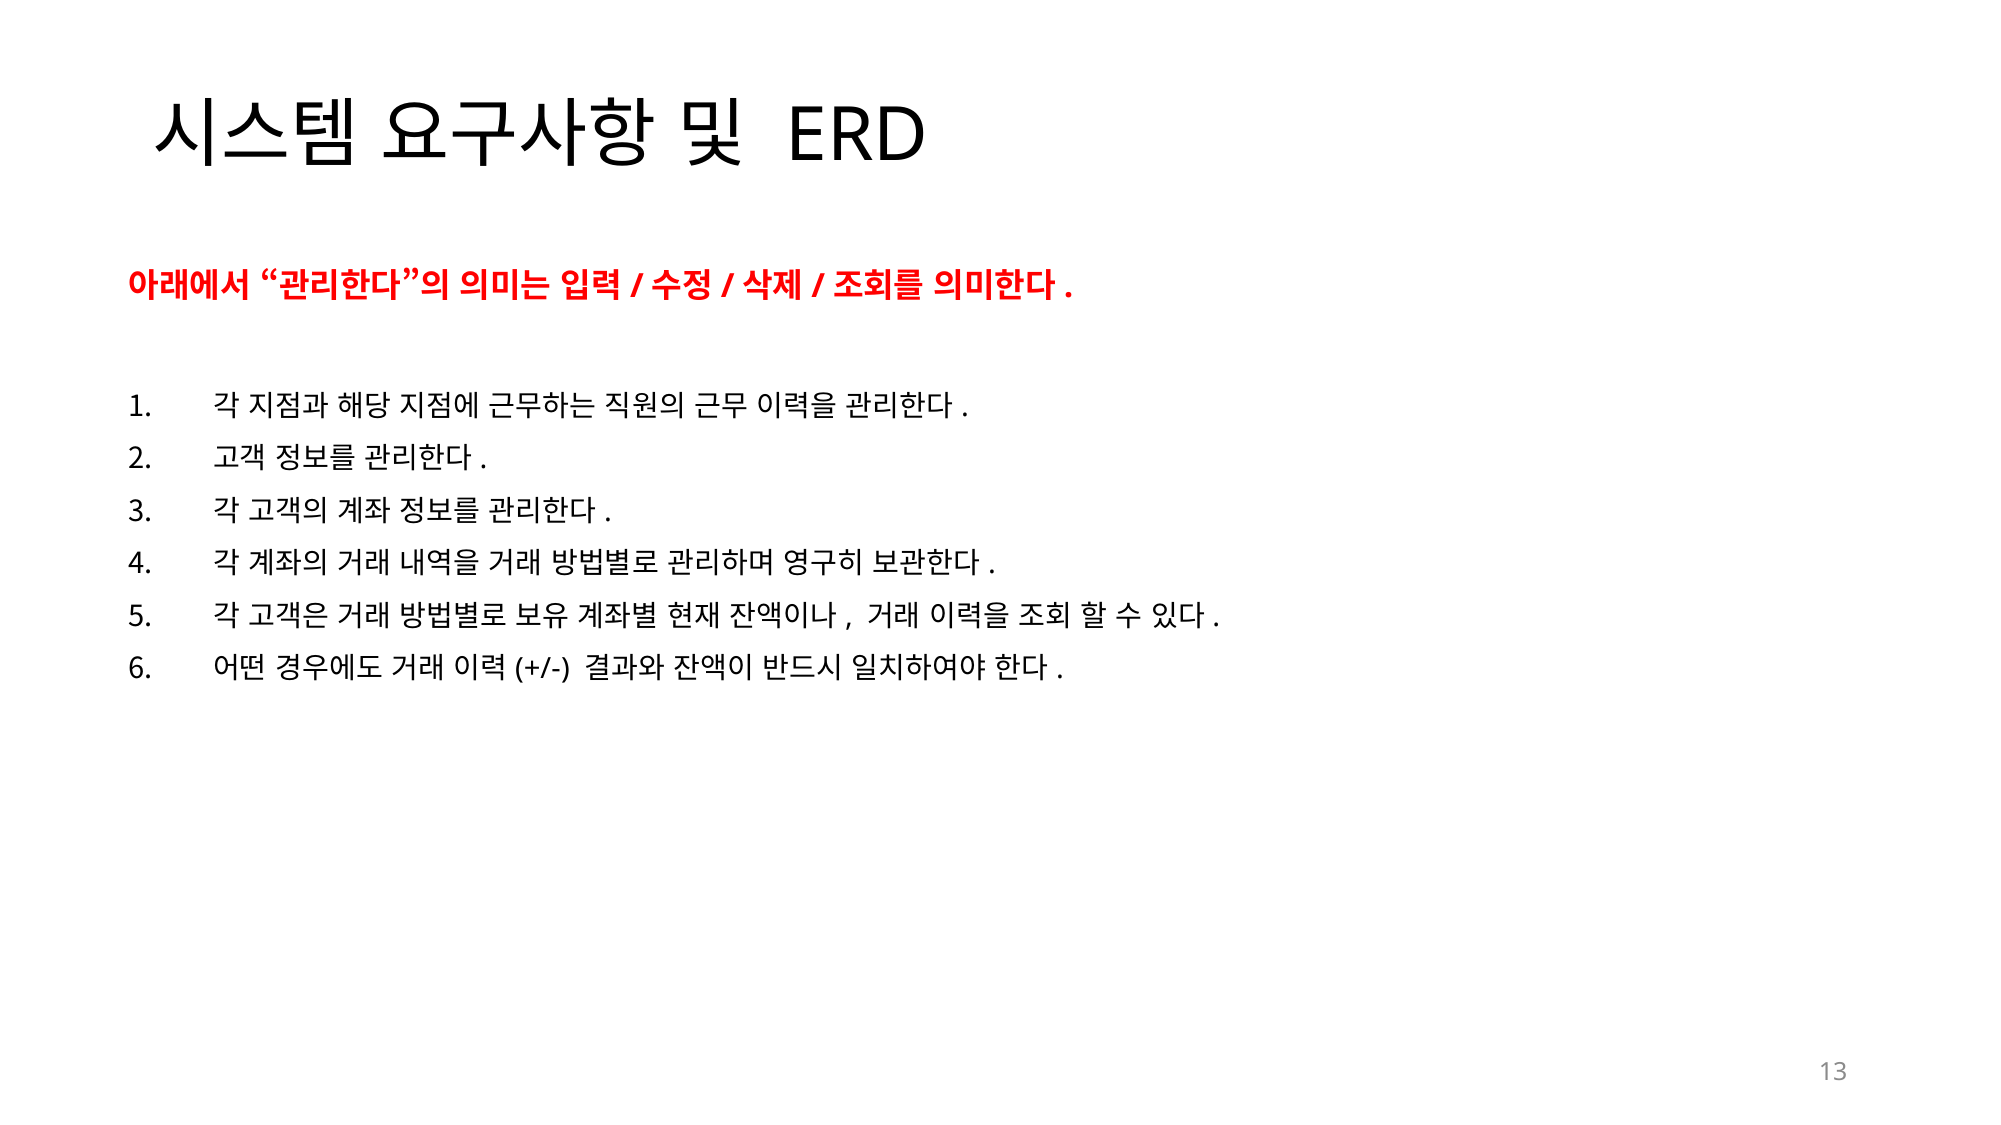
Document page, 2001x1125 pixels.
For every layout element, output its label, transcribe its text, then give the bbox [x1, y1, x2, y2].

slide_number 13 [1412, 1042, 1863, 1103]
list 아래에서 “관리한다”의 의미는 입력/수정/삭제/조회를 의미한다. 각 지점과 해당 지점에 근무하는 직원의 근무 이력을 관리한다. 고객 정보를 관리한다. 각 고객의 계좌 정보를 관리한다. 각 계좌의 거래 내역을 거래 방법별로 관리하며 영구히 보관한다. 각 고객은 거래 방법별로 보유 계좌별 현재 잔액이나, 거래 이력을 조회 할 수 있다. 어떤 경우에도 거래 이력(+/-) 결과와 잔액이 반드시 일치하여야 한다. [113, 261, 1734, 1021]
title 시스템 요구사항 및 ERD [137, 59, 1863, 212]
